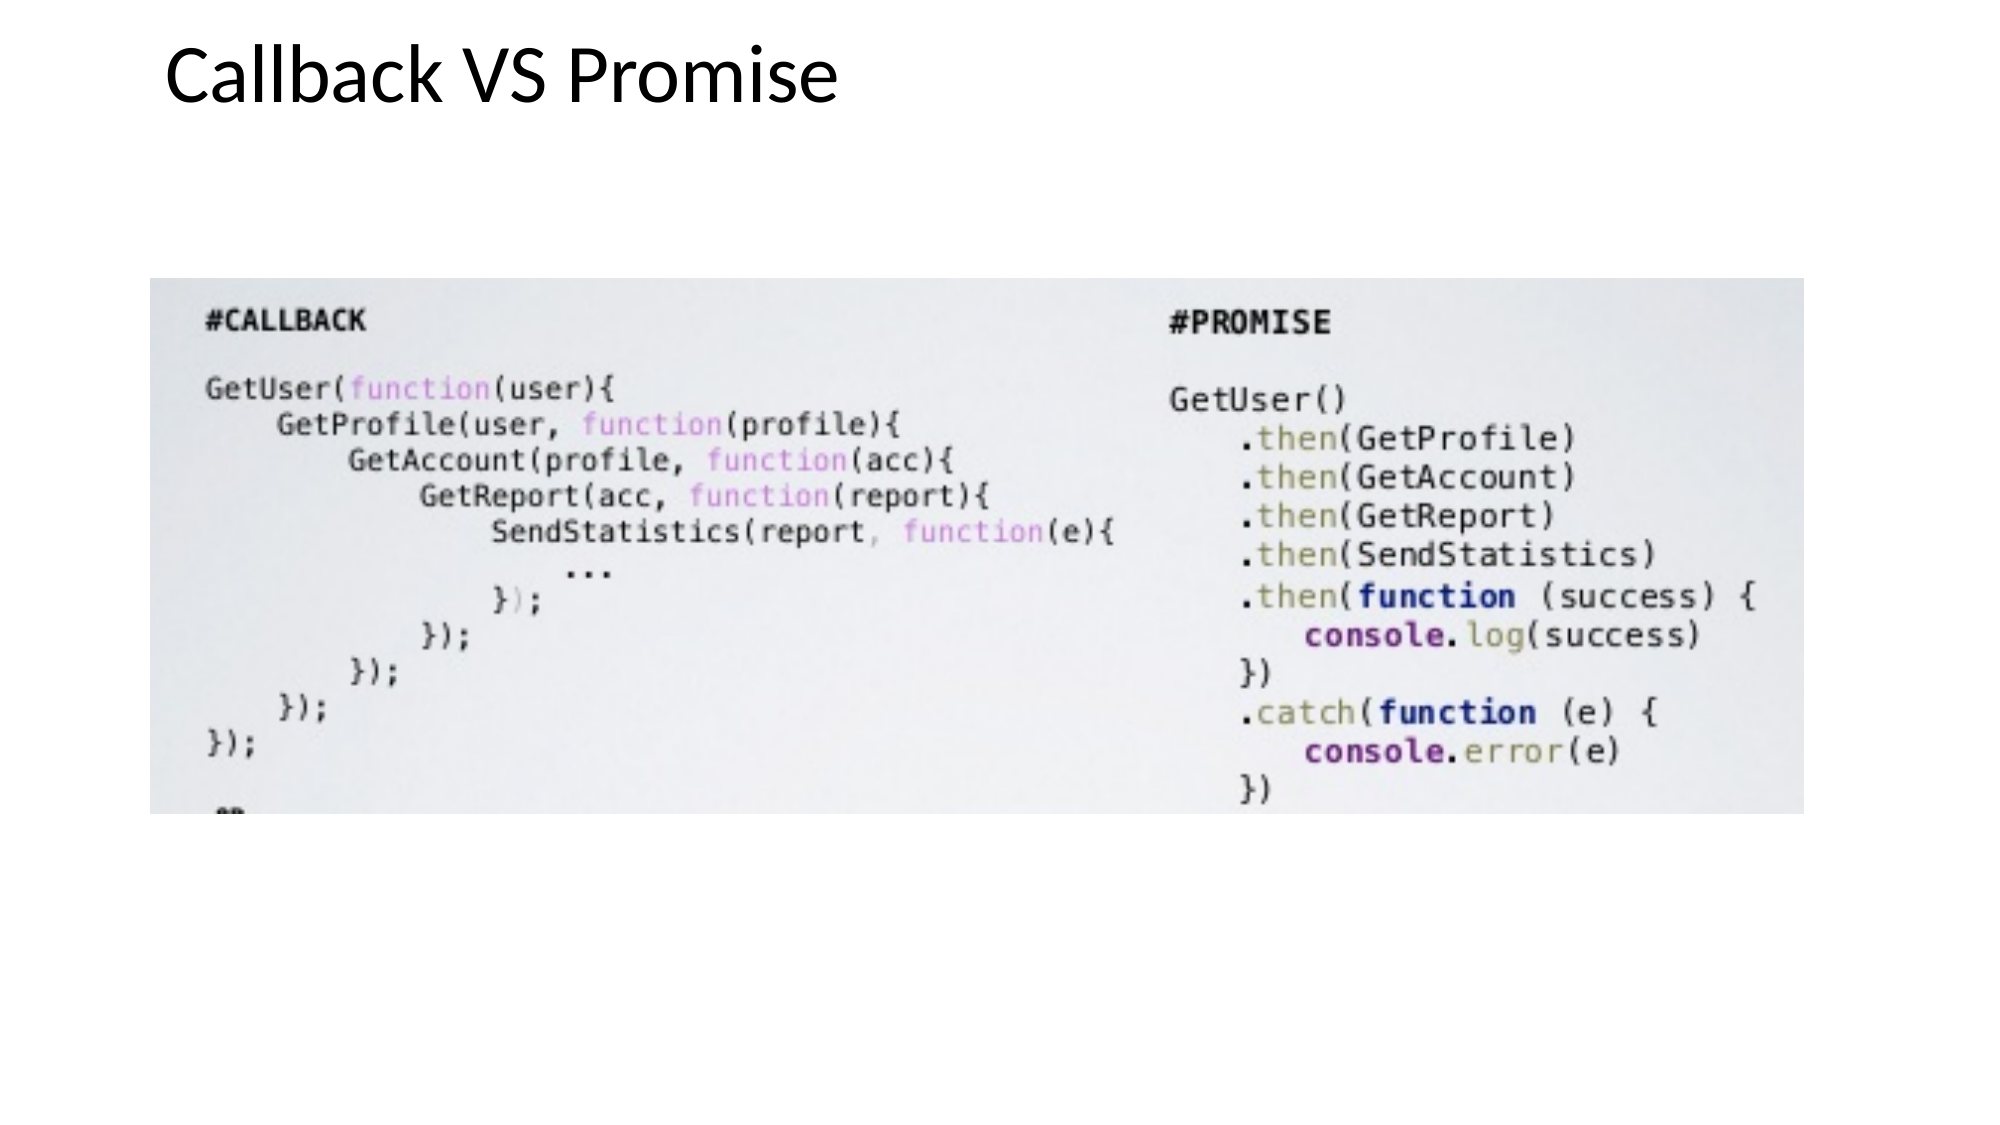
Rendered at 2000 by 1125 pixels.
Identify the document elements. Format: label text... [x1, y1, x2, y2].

title Callback VS Promise [150, 0, 1422, 138]
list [149, 277, 1804, 814]
